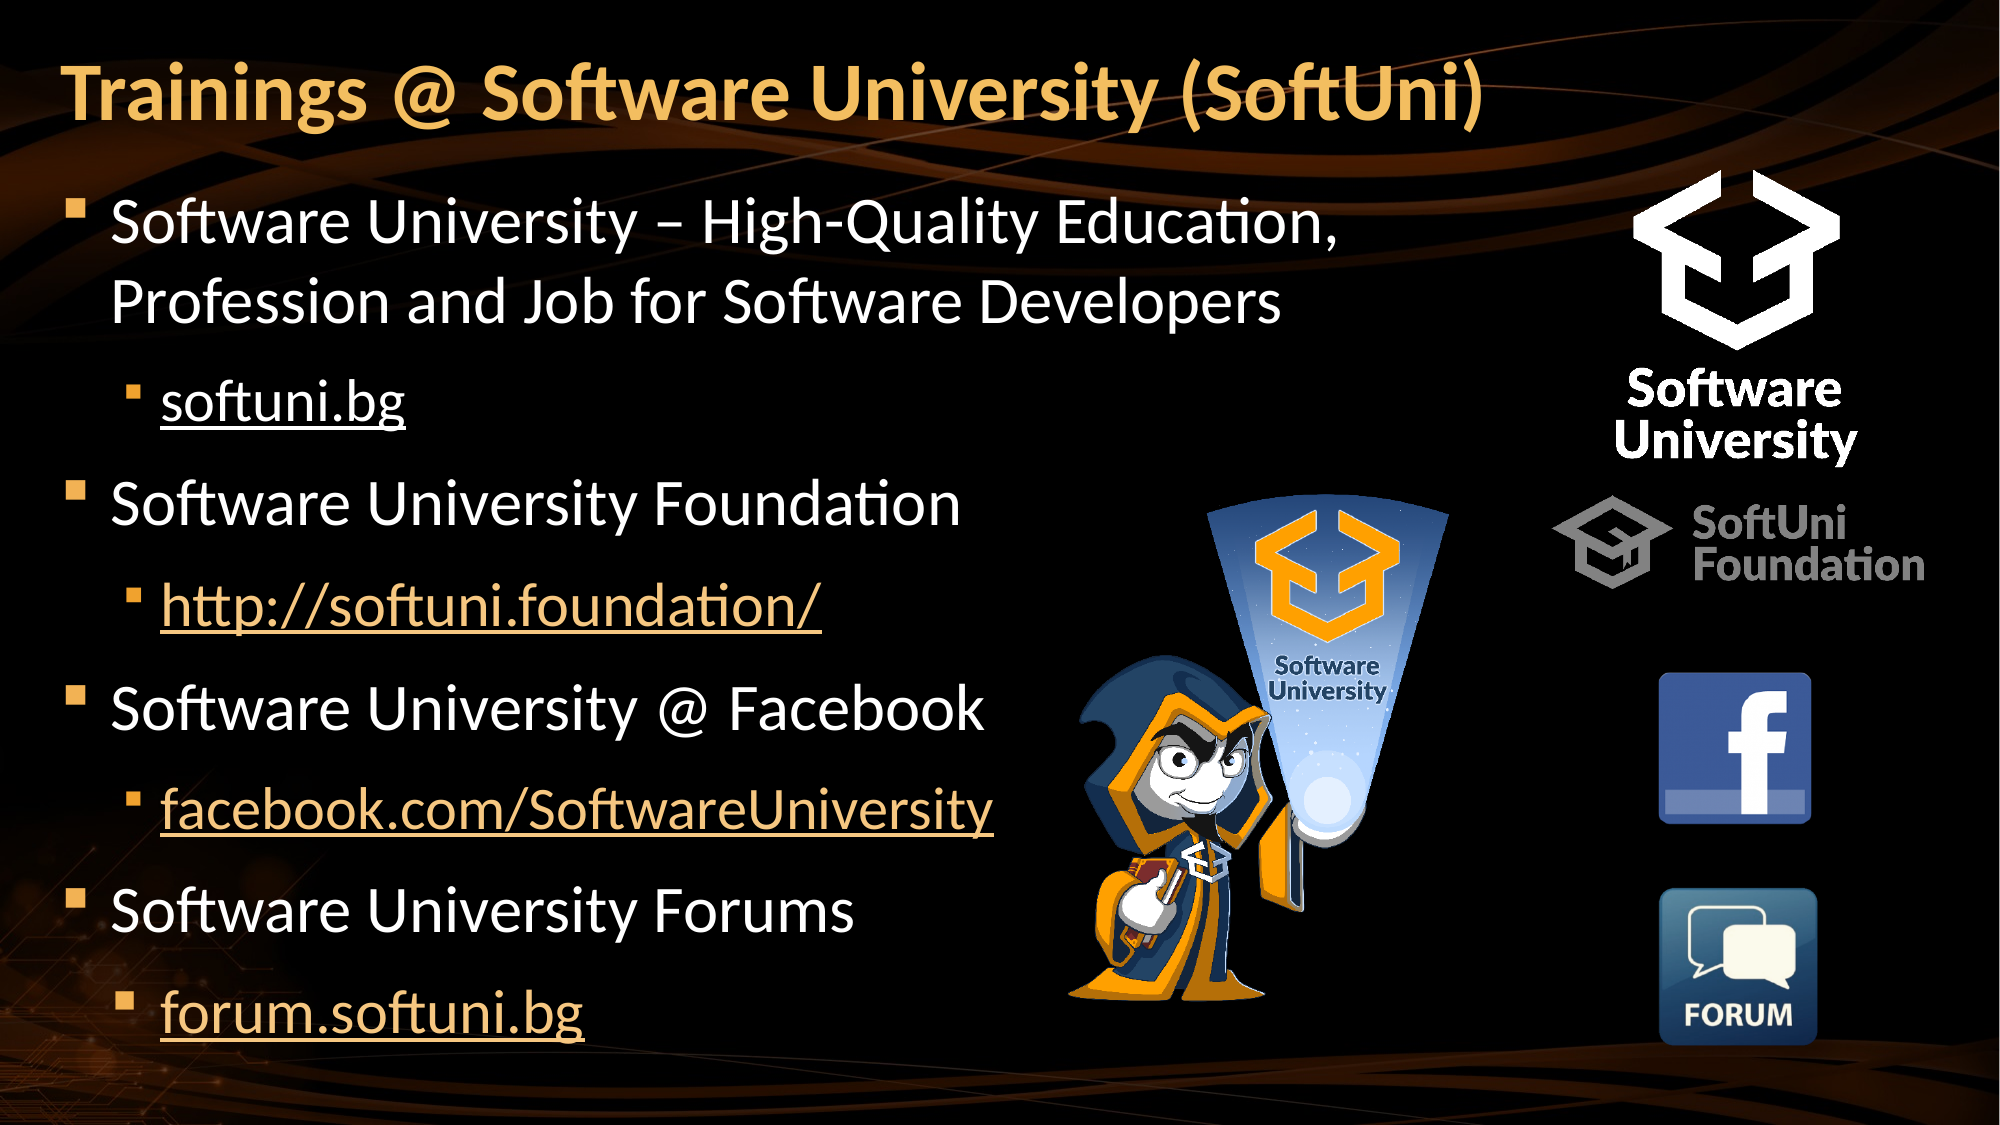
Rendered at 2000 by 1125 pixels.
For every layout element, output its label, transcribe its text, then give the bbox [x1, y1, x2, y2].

text_box Trainings @ Software University (SoftUni) [42, 16, 1532, 170]
picture [0, 0, 2000, 1125]
text_box Software University – High-Quality Education, Profession and Job for Software Developers softuni.bg Software University Foundation http://softuni.foundation/ Software University @ Facebook facebook.com/SoftwareUniversity Software University Forums forum.softuni.bg [42, 170, 1591, 1096]
